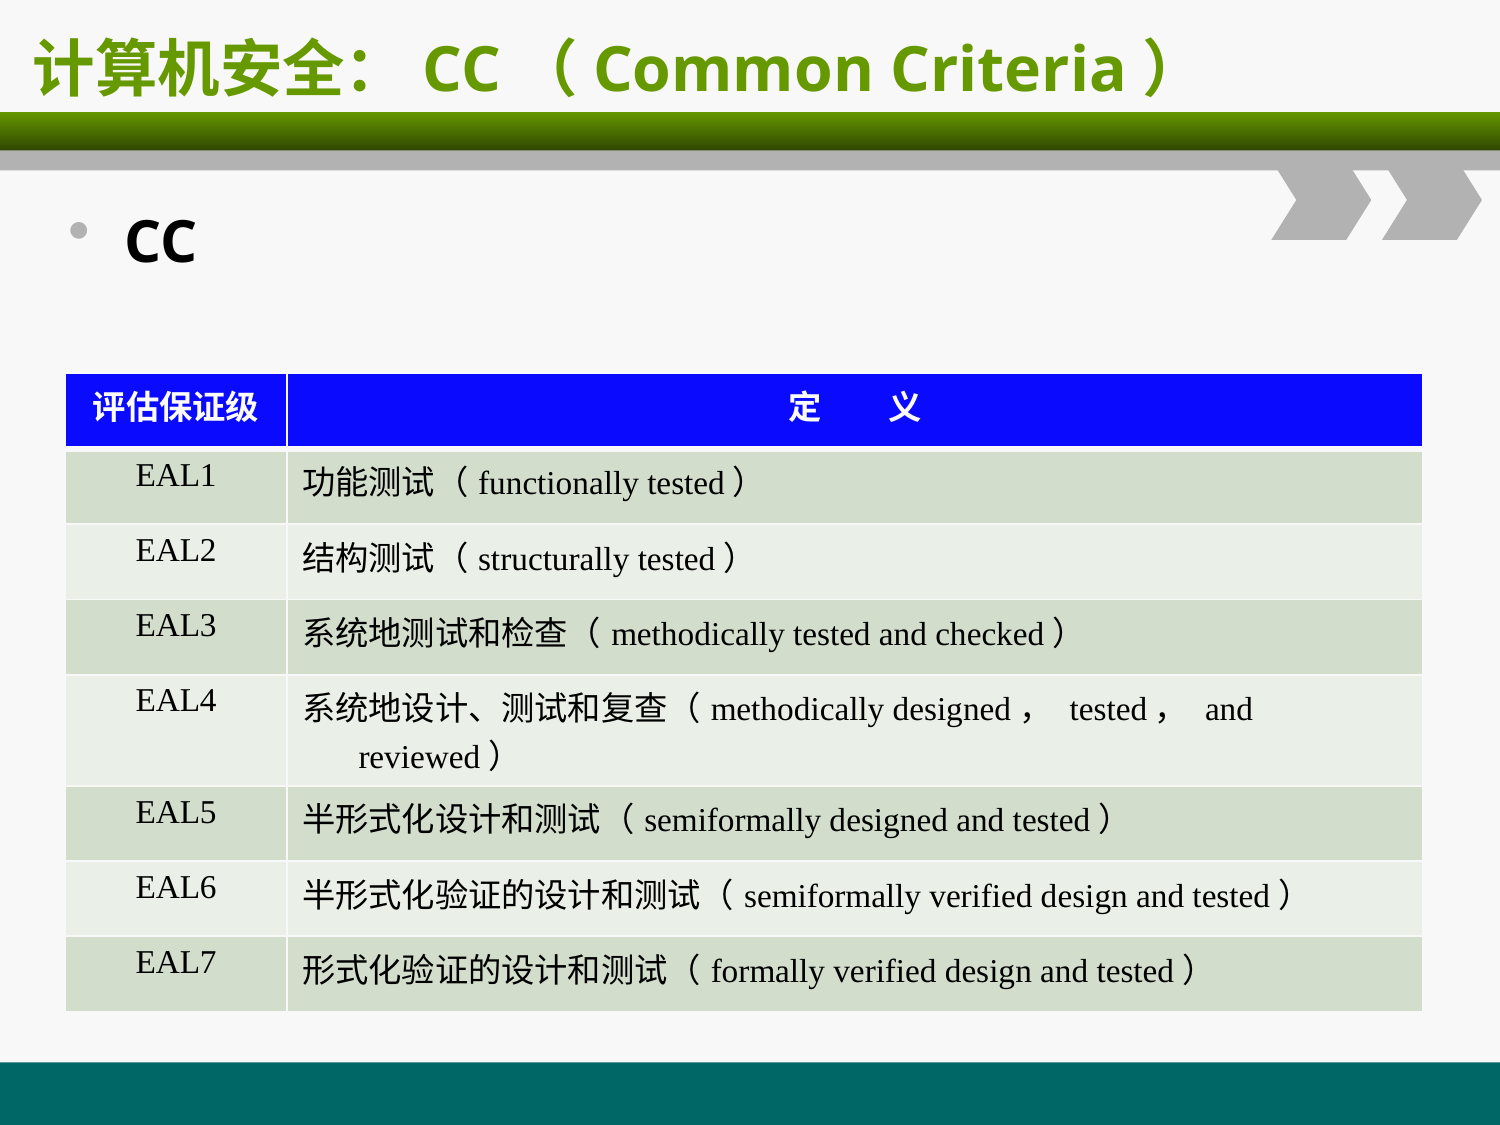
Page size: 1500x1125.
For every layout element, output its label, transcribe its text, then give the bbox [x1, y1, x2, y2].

table_header 定 义 [288, 374, 1422, 446]
table_cell 半形式化设计和测试（semiformally designed and tested） [288, 787, 1422, 860]
table_cell 系统地测试和检查（methodically tested and checked） [288, 600, 1422, 674]
table_cell EAL6 [66, 862, 286, 935]
table_cell 半形式化验证的设计和测试（semiformally verified design and tested） [288, 862, 1422, 935]
table_cell EAL4 [66, 676, 286, 785]
table_cell 结构测试（structurally tested） [288, 525, 1422, 599]
table_header 评估保证级 [66, 374, 286, 446]
table_cell 功能测试（functionally tested） [288, 452, 1422, 523]
table_cell 形式化验证的设计和测试（formally verified design and tested） [288, 937, 1422, 1011]
table_cell EAL7 [66, 937, 286, 1011]
table_cell EAL3 [66, 600, 286, 674]
table_cell 系统地设计、测试和复查（methodically designed， tested， and reviewed） [288, 676, 1422, 785]
table_cell EAL5 [66, 787, 286, 860]
table_cell EAL1 [66, 452, 286, 523]
title 计算机安全：CC（Common Criteria） [17, 20, 1327, 113]
list CC [53, 196, 1263, 338]
table_cell EAL2 [66, 525, 286, 599]
